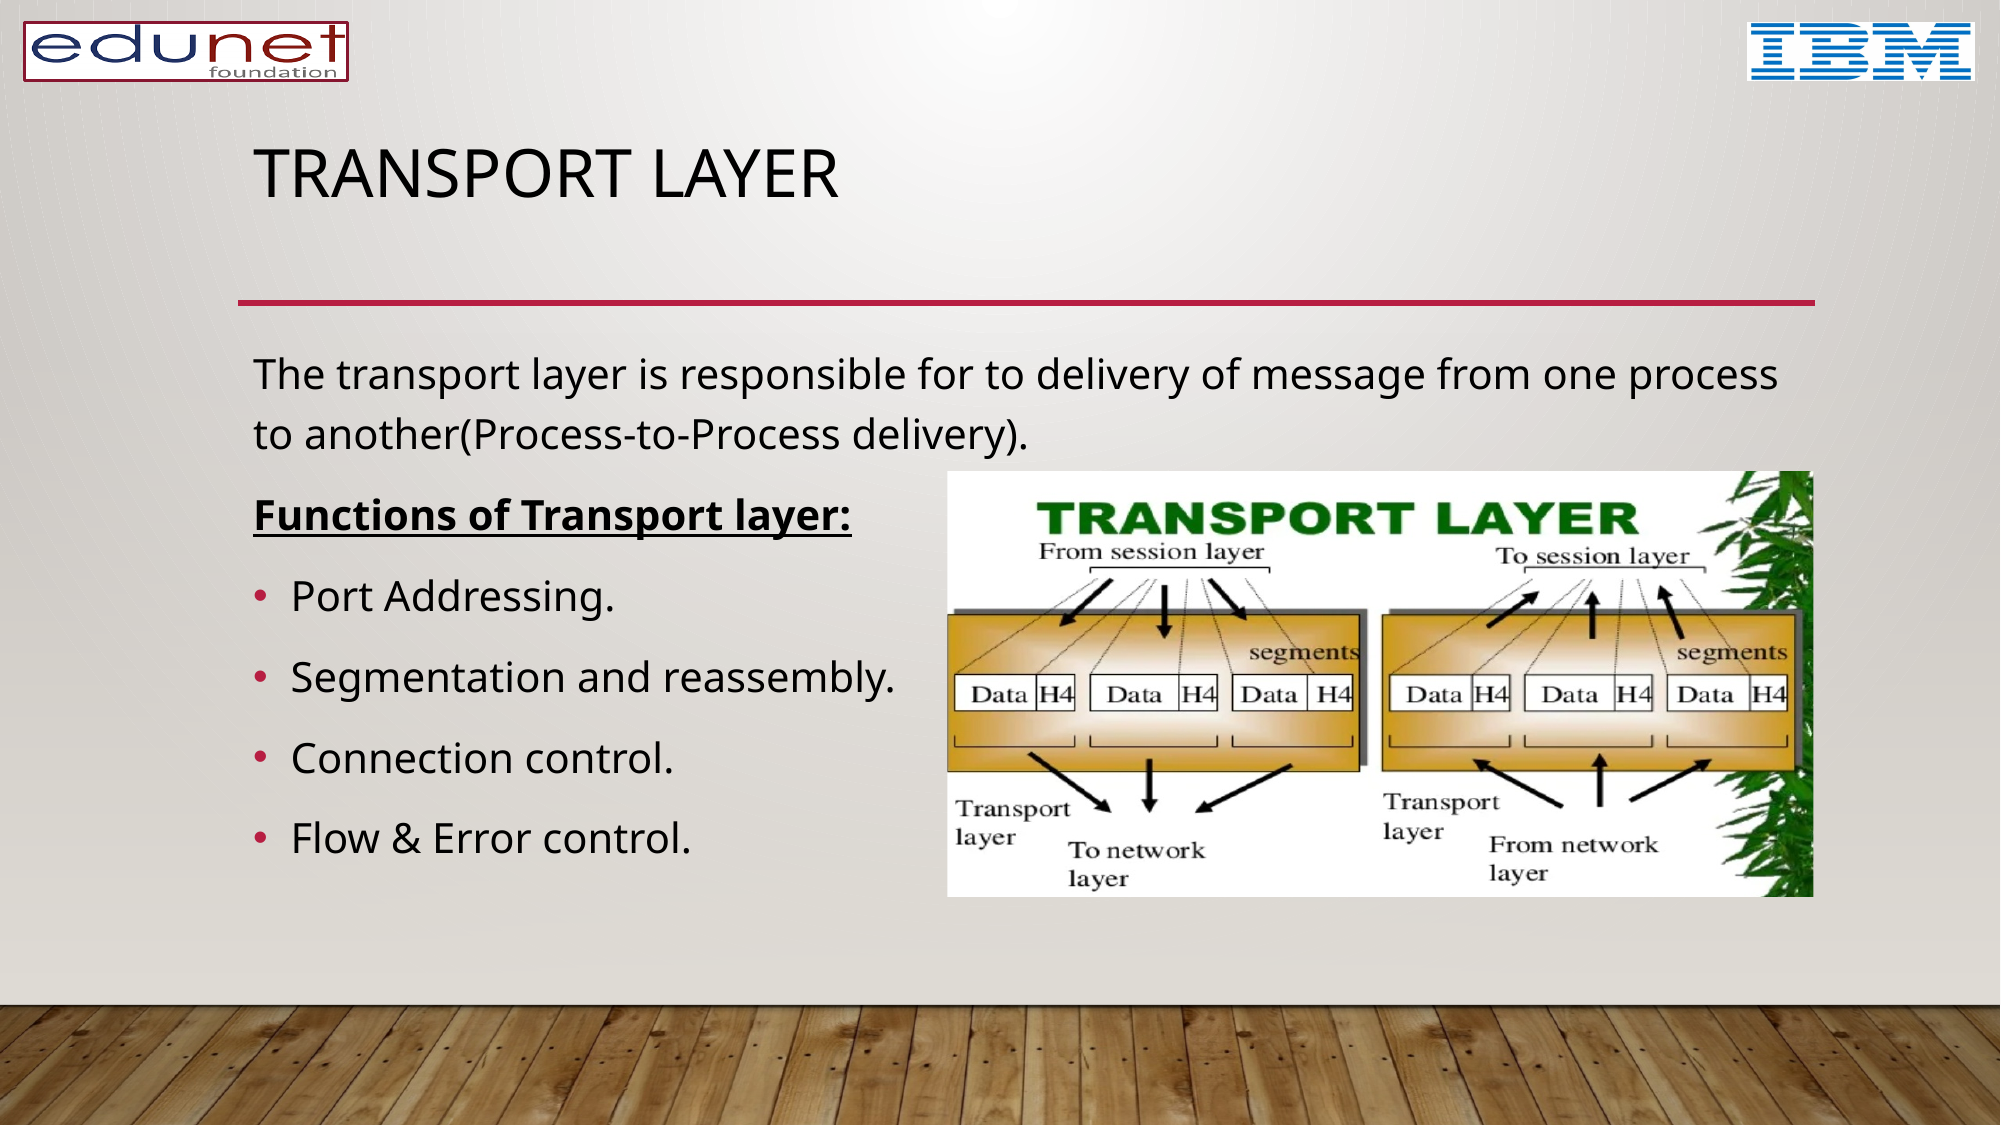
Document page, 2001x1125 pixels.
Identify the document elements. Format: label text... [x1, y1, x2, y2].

picture [0, 1005, 2000, 1125]
title Transport layer [238, 131, 1814, 305]
picture [1747, 22, 1975, 81]
picture [26, 24, 346, 79]
picture [947, 471, 1814, 897]
list The transport layer is responsible for to delivery of message from one process to another(Process-to-Process delivery). Functions of Transport layer: Port Addressing. Segmentation and reassembly. Connection control. Flow & Error control. [238, 330, 1814, 897]
